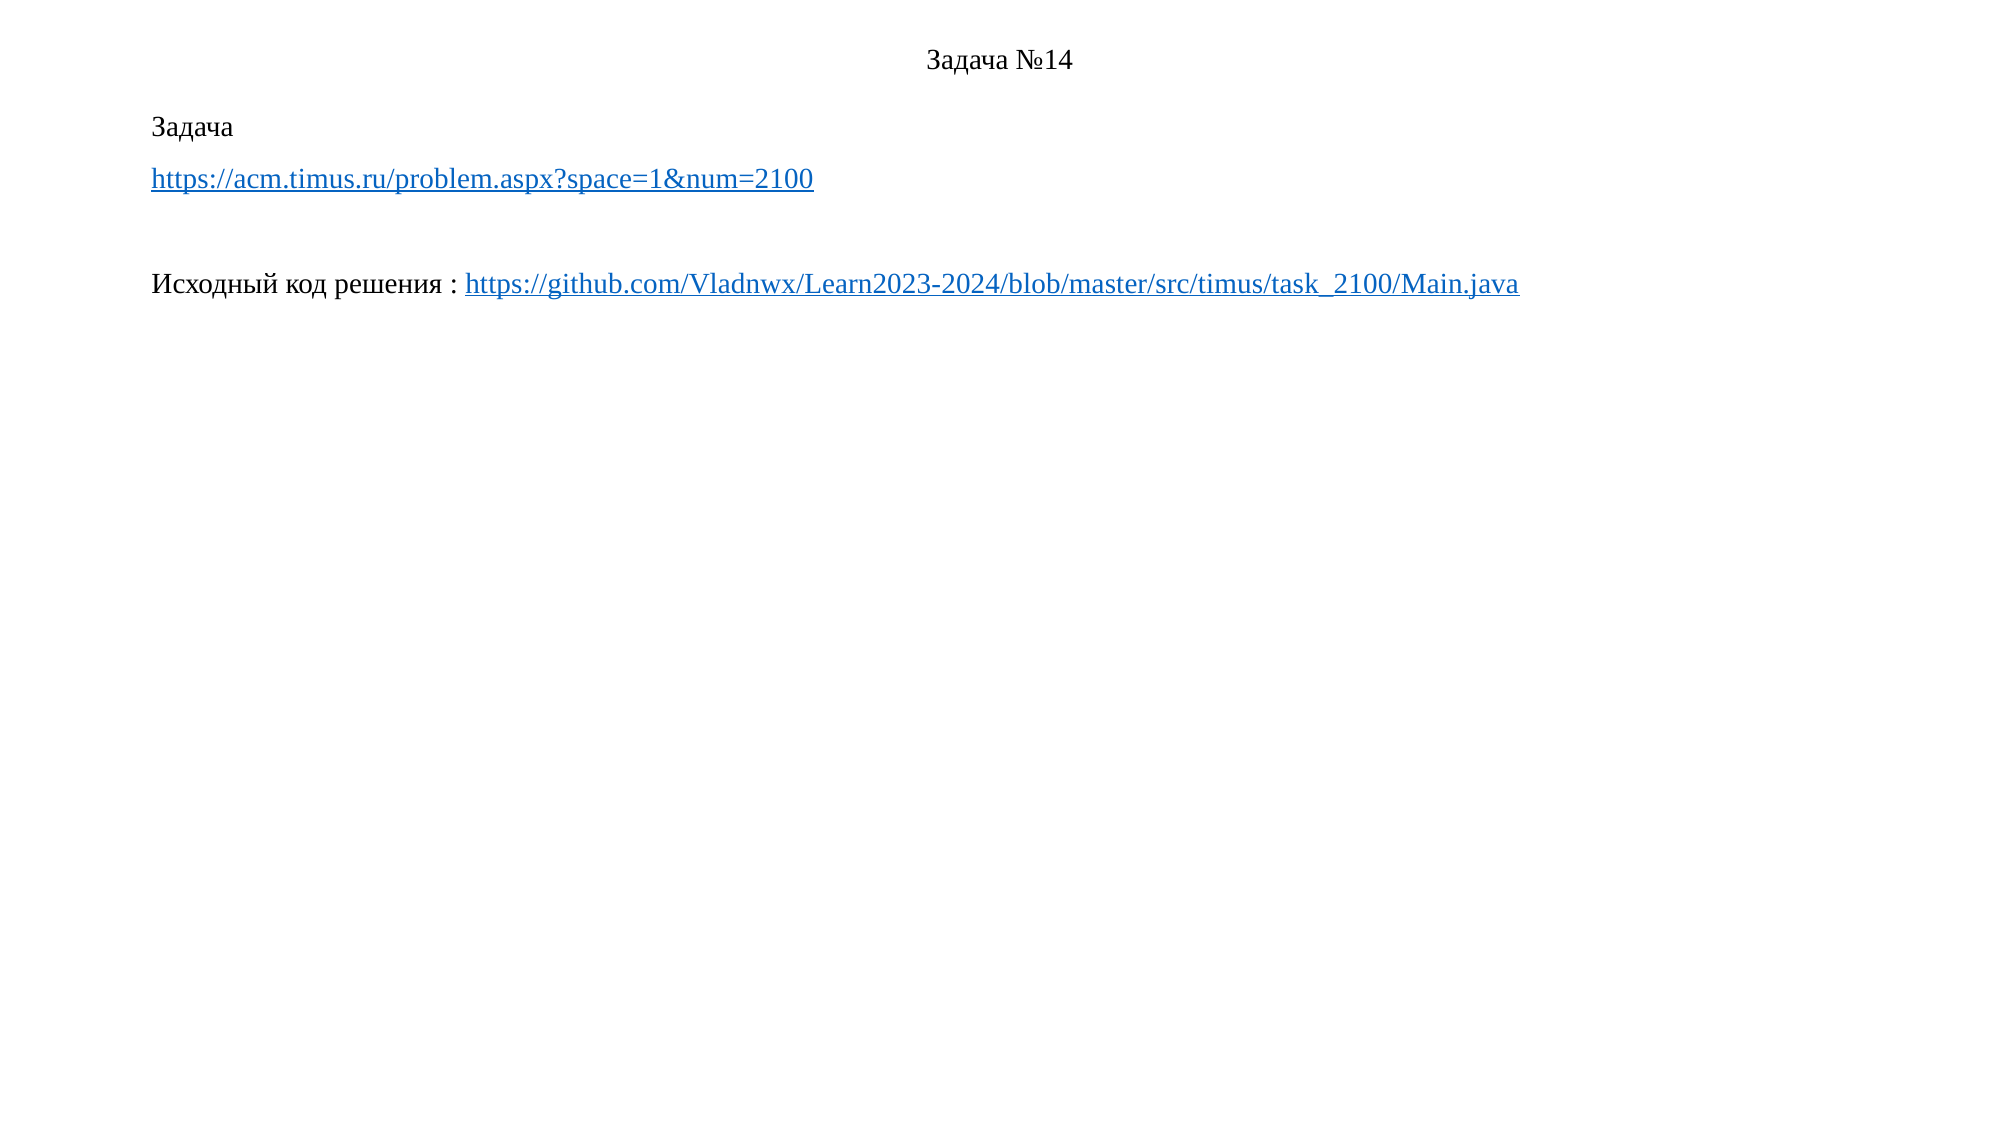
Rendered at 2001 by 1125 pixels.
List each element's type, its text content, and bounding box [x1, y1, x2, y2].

title Задача №14 [137, 28, 1863, 84]
list Задача https://acm.timus.ru/problem.aspx?space=1&num=2100 Исходный код решения : https://github.com/Vladnwx/Learn2023-2024/blob/master/src/timus/task_2100/Main.java [136, 103, 1862, 1071]
